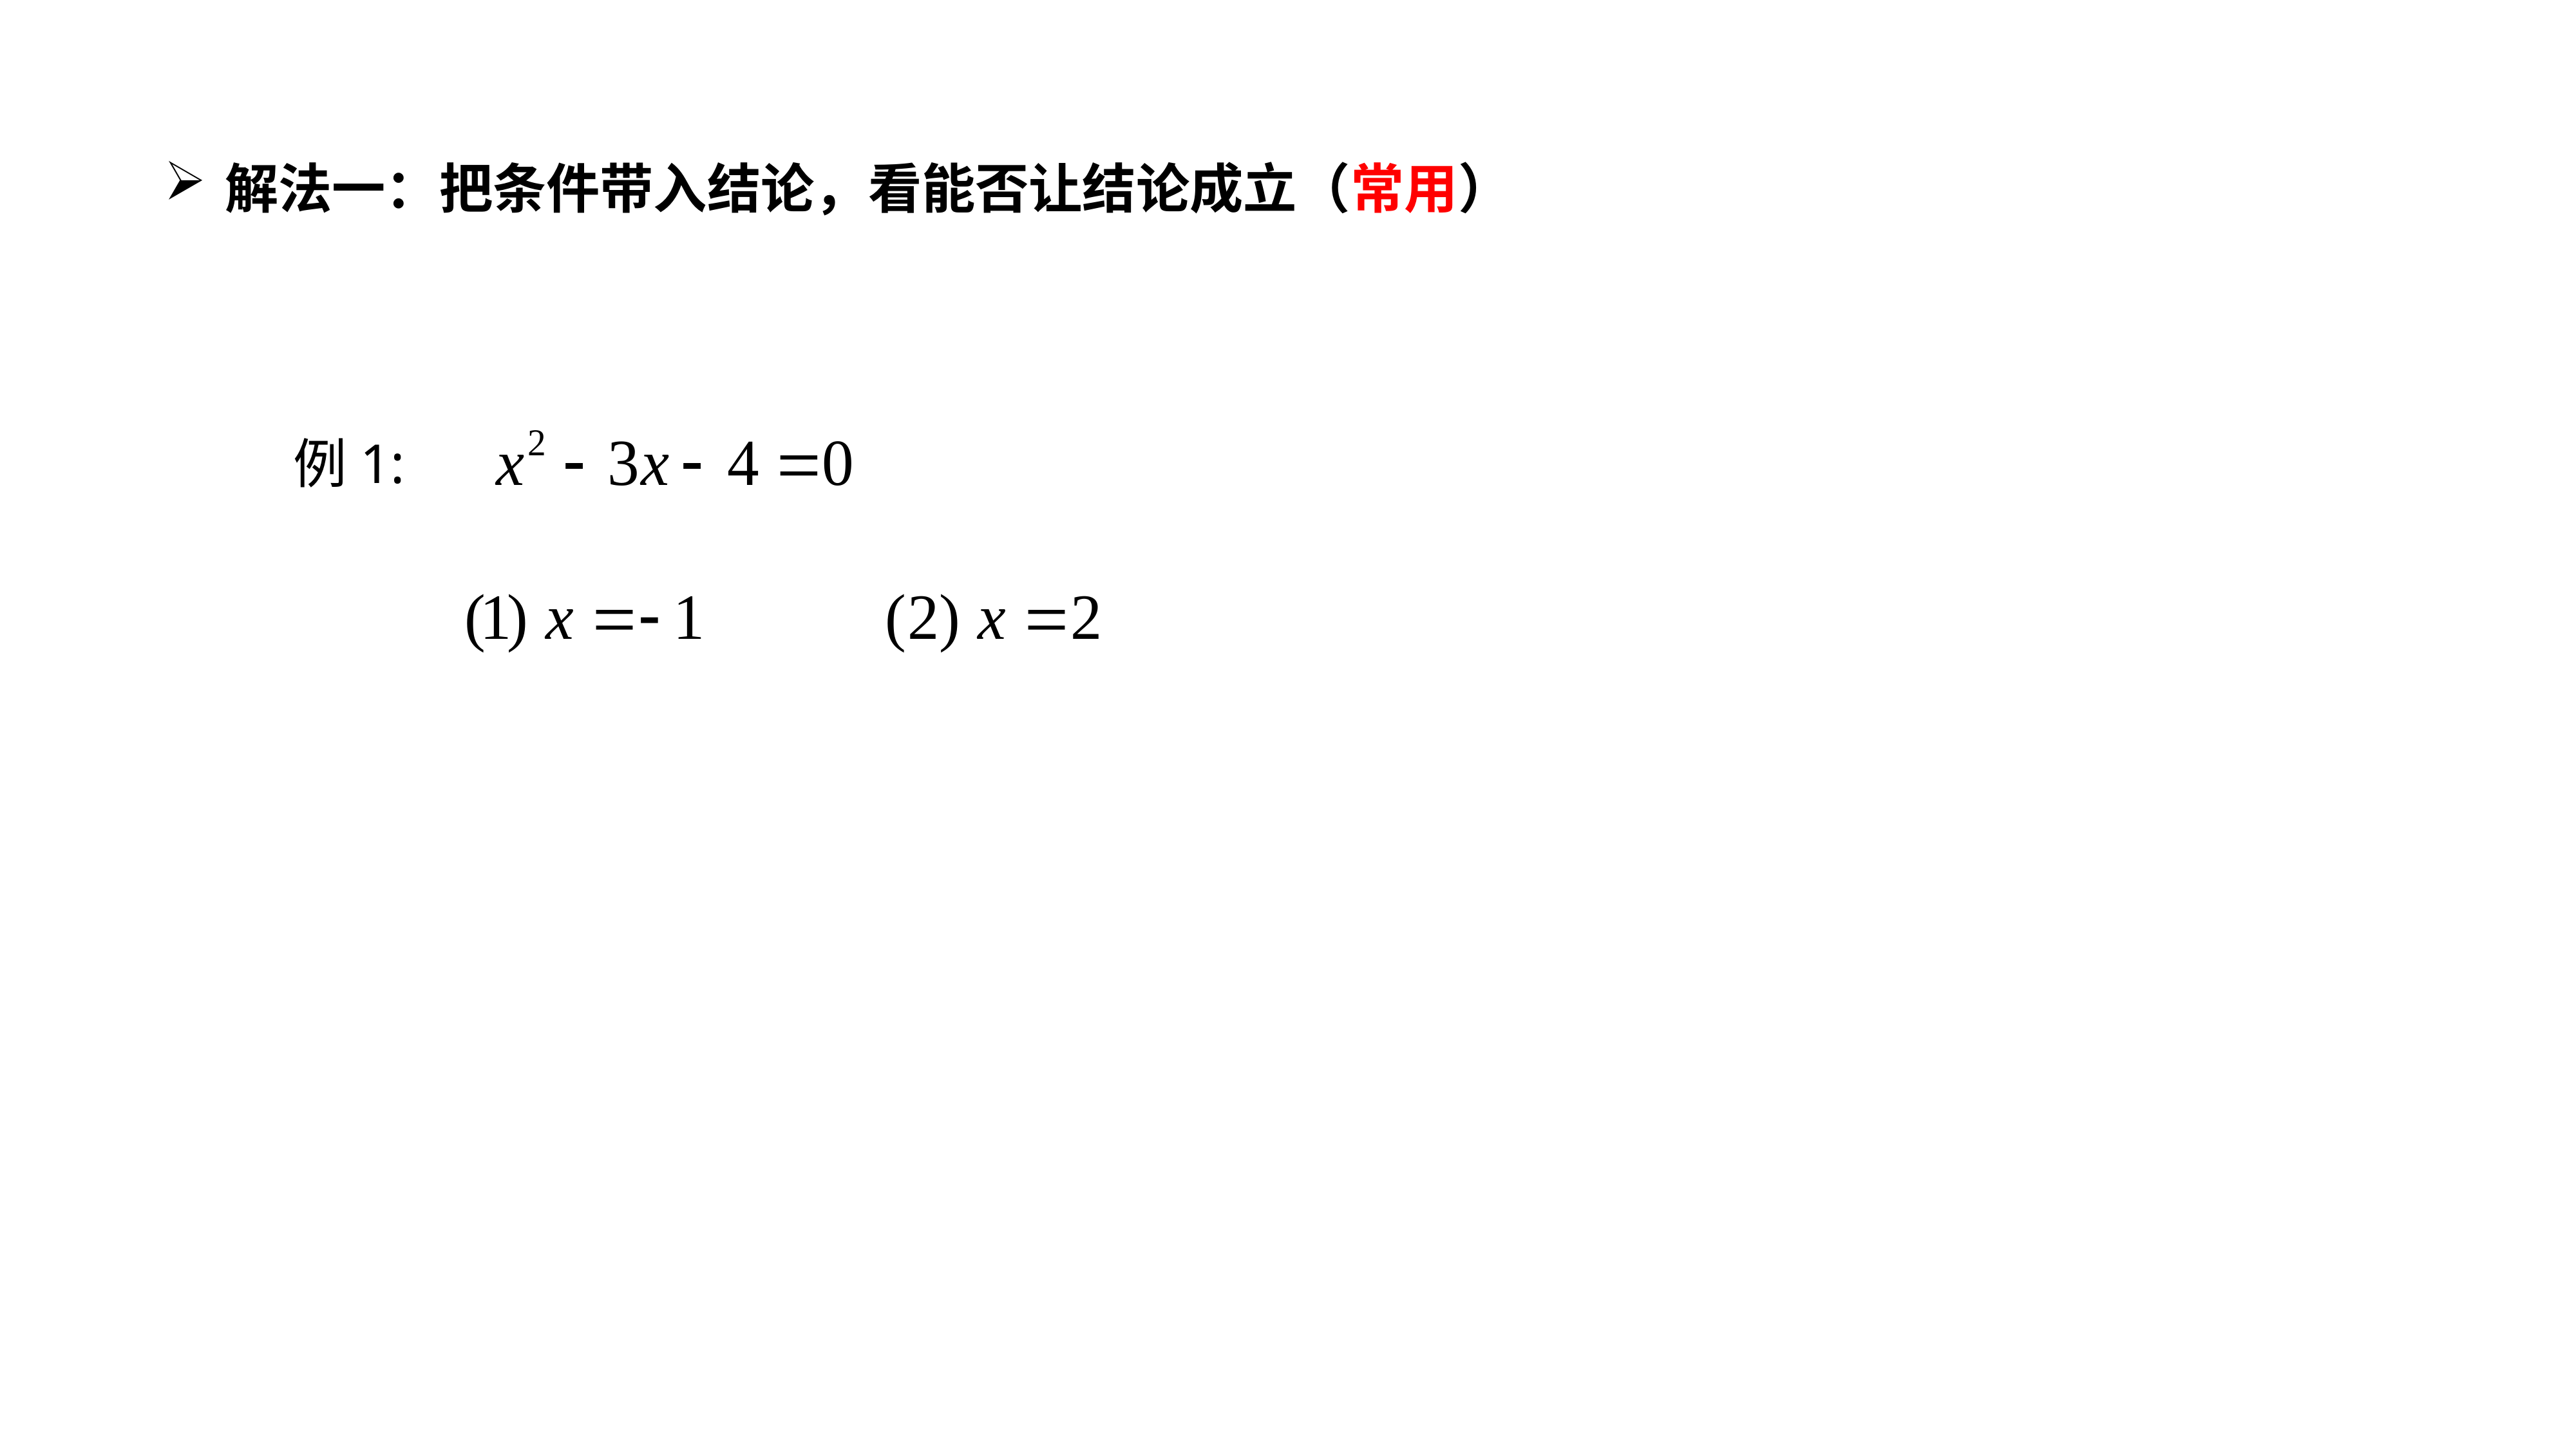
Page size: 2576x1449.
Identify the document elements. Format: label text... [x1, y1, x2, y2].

text_box 解法一：把条件带入结论，看能否让结论成立（常用） [145, 113, 1658, 229]
picture [456, 580, 1110, 667]
picture [483, 413, 862, 502]
text_box 例1: [176, 388, 2138, 504]
